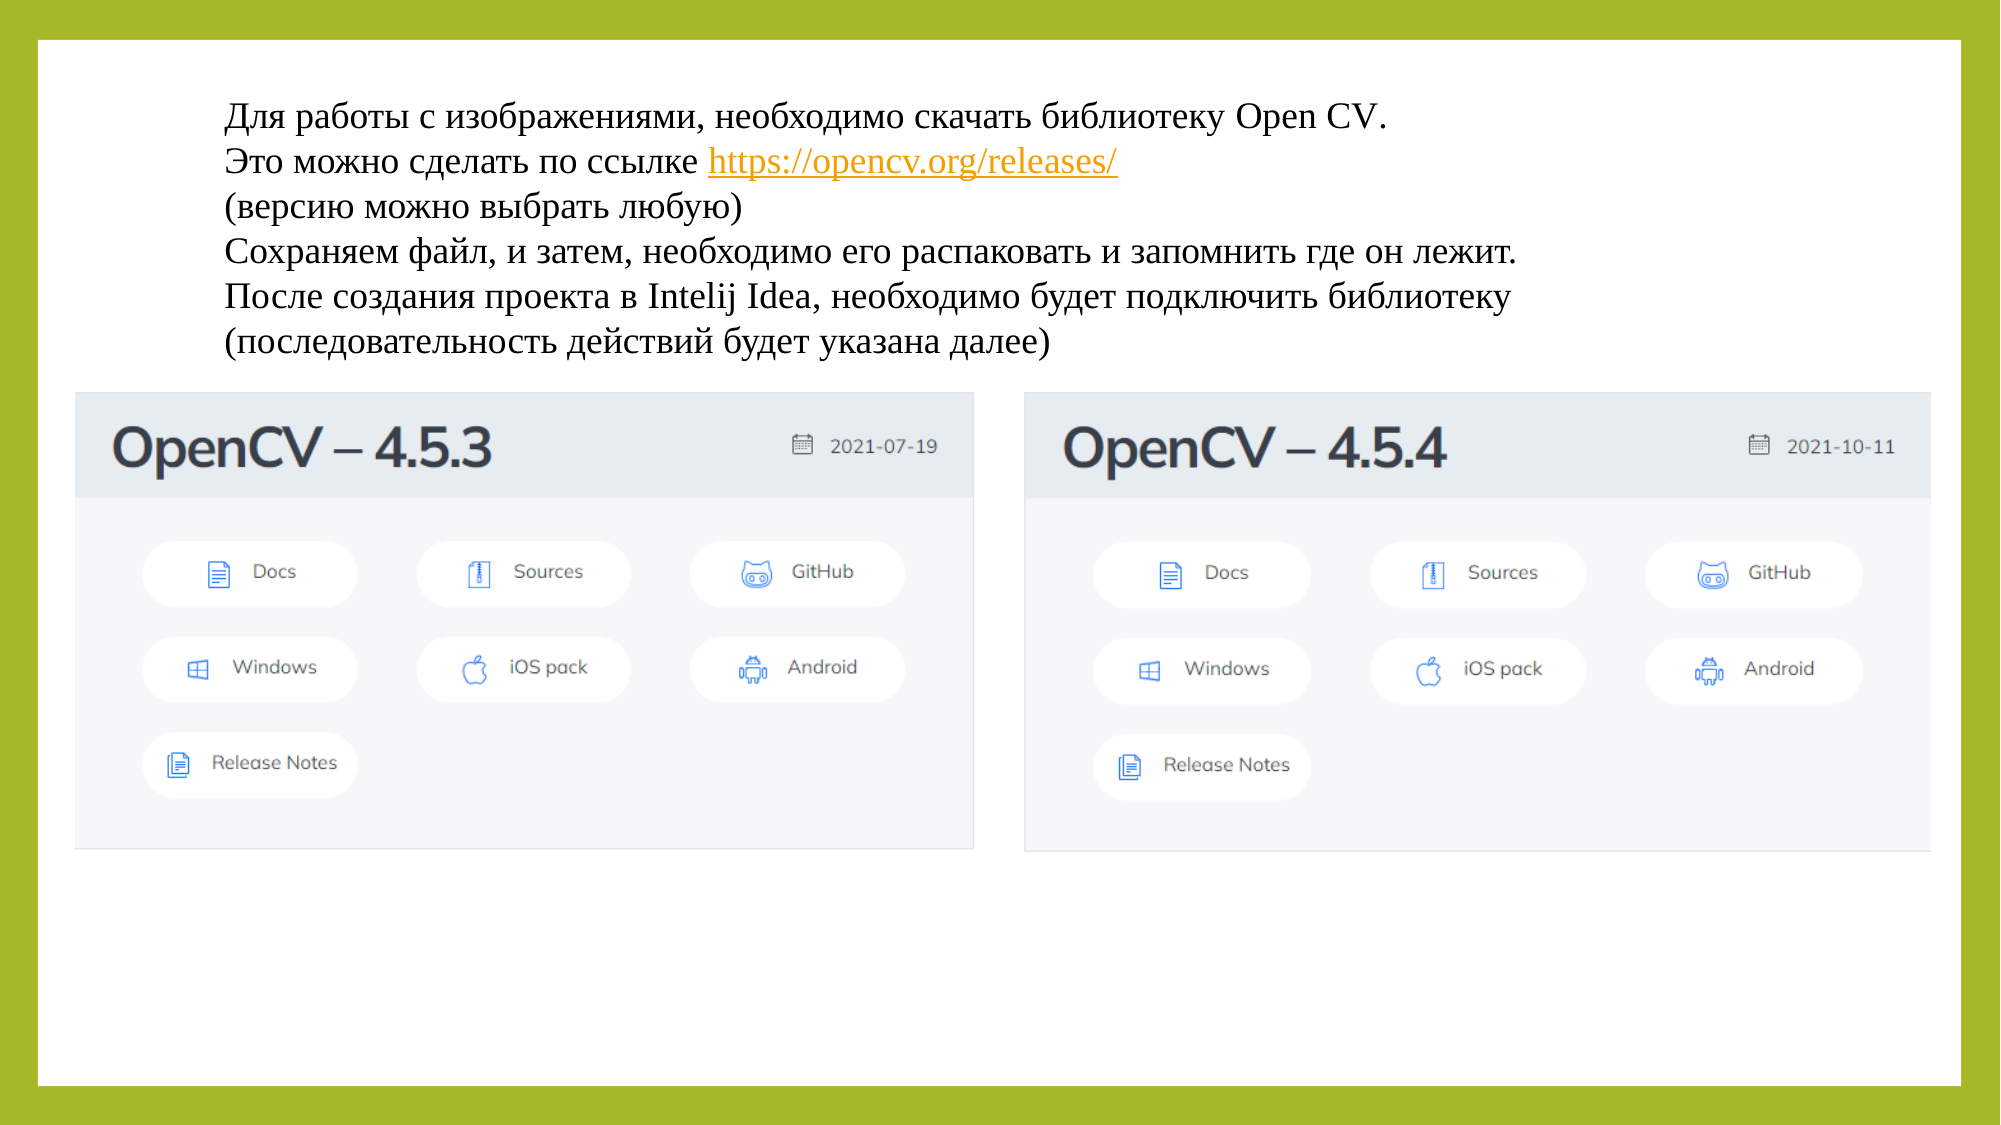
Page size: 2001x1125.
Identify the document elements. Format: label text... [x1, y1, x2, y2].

picture [1023, 392, 1931, 853]
text_box Для работы с изображениями, необходимо скачать библиотеку Open CV. Это можно сделать по ссылке https://opencv.org/releases/ (версию можно выбрать любую) Сохраняем файл, и затем, необходимо его распаковать и запомнить где он лежит. После создания проекта в Intelij Idea, необходимо будет подключить библиотеку (последовательность действий будет указана далее) [209, 83, 1838, 369]
picture [74, 392, 979, 852]
